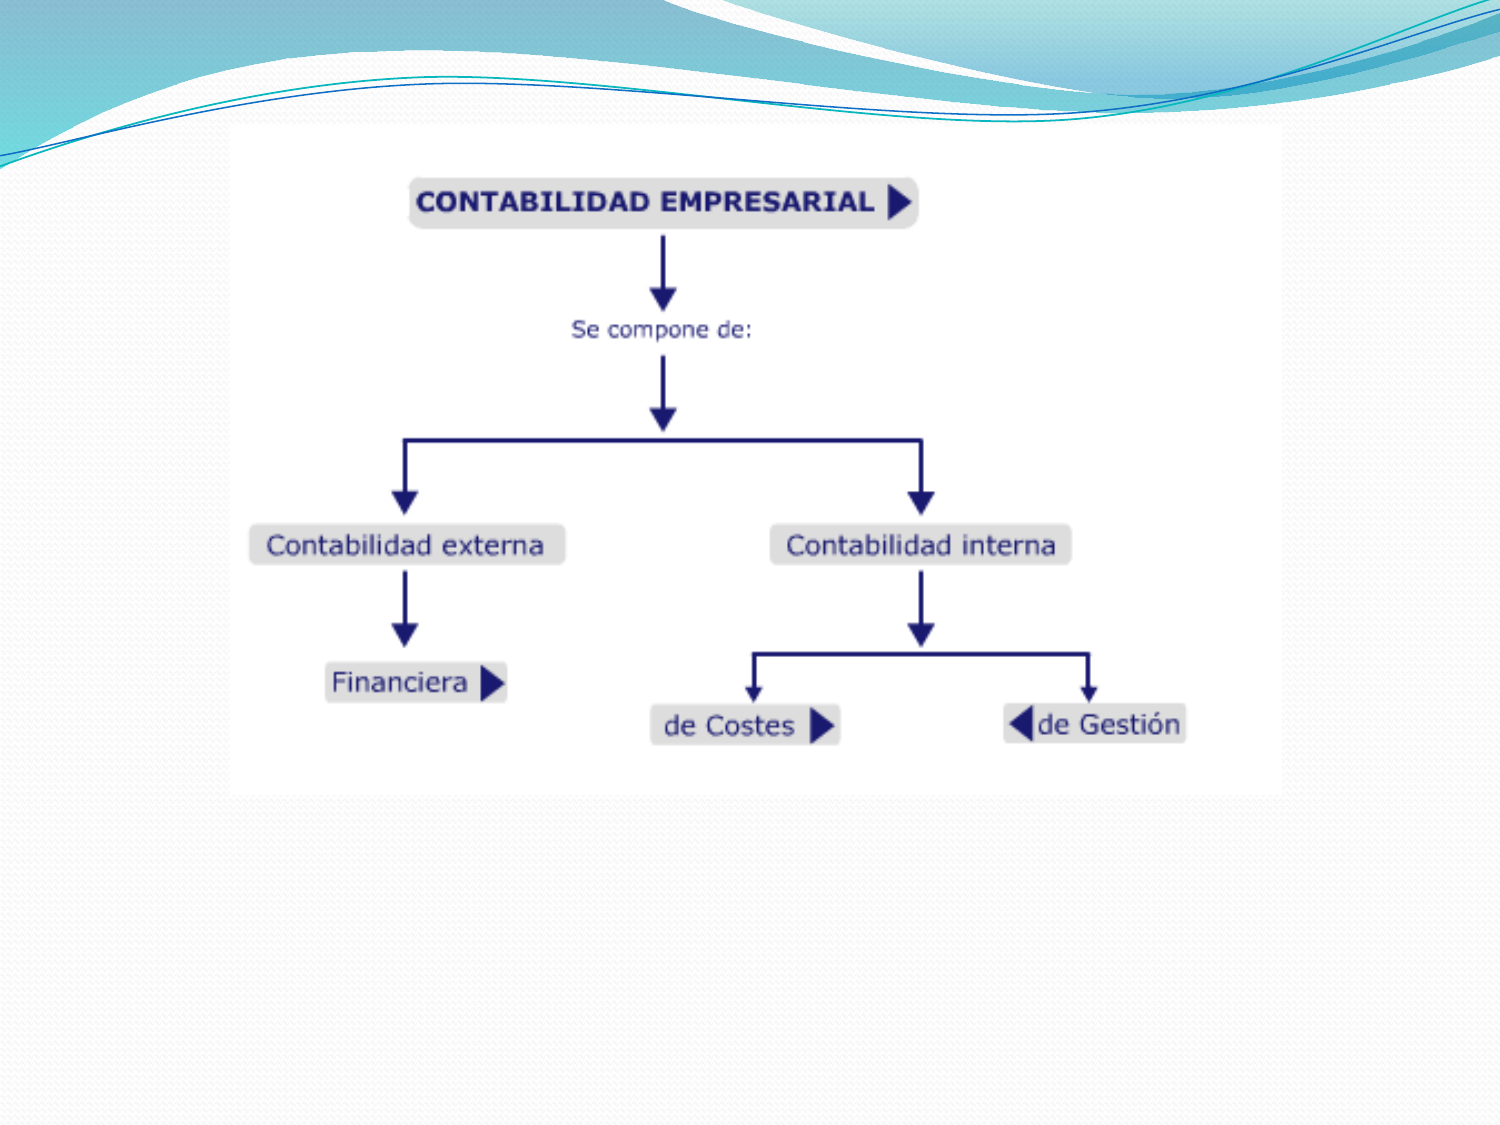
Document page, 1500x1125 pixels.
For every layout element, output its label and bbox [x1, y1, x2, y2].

list [229, 125, 1282, 795]
